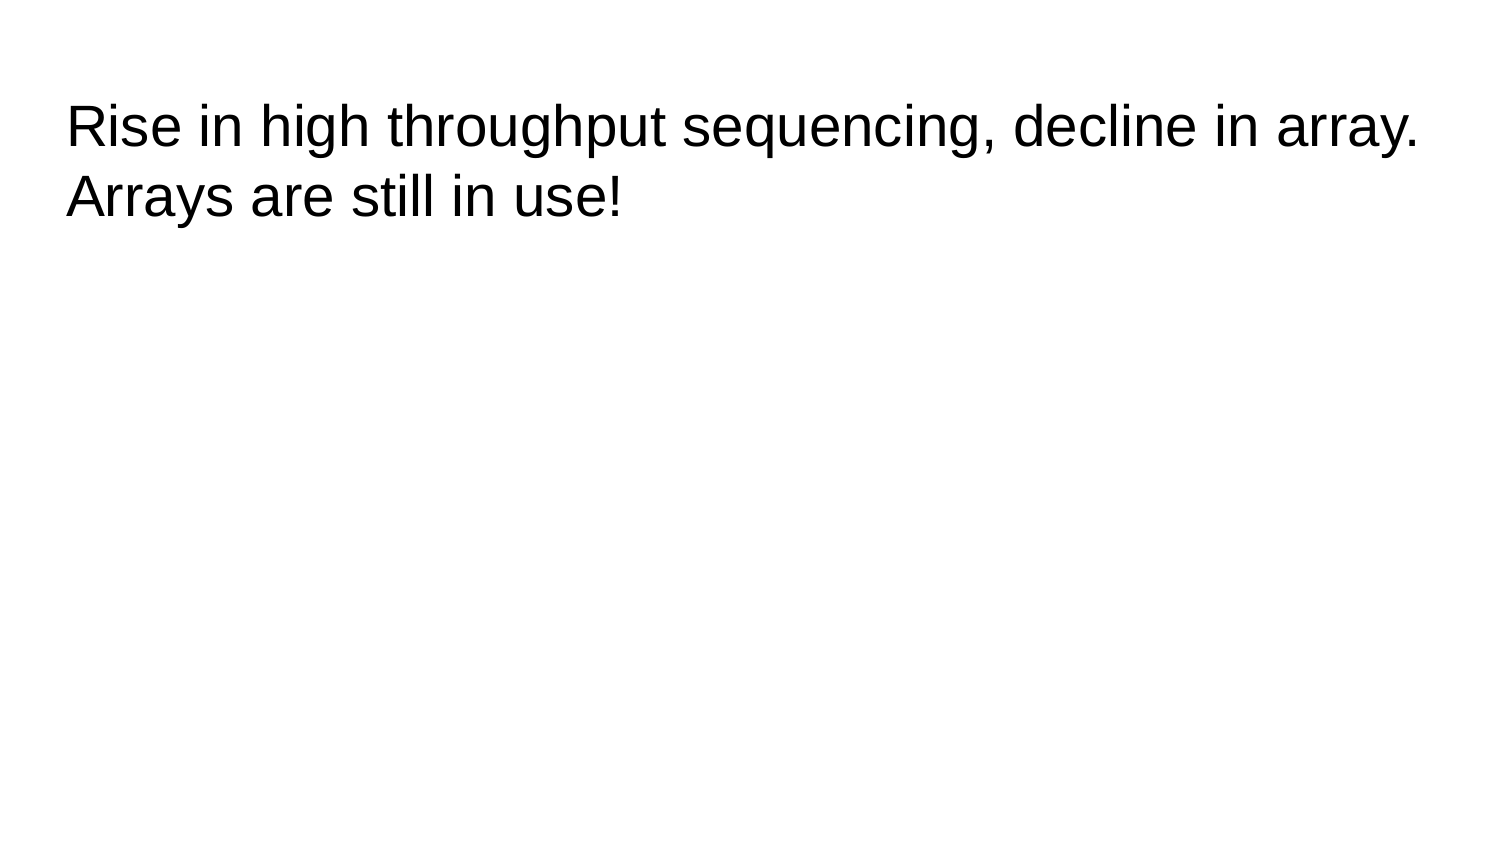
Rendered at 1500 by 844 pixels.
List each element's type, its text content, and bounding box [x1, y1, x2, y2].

title Rise in high throughput sequencing, decline in array. Arrays are still in use! [51, 72, 1449, 167]
